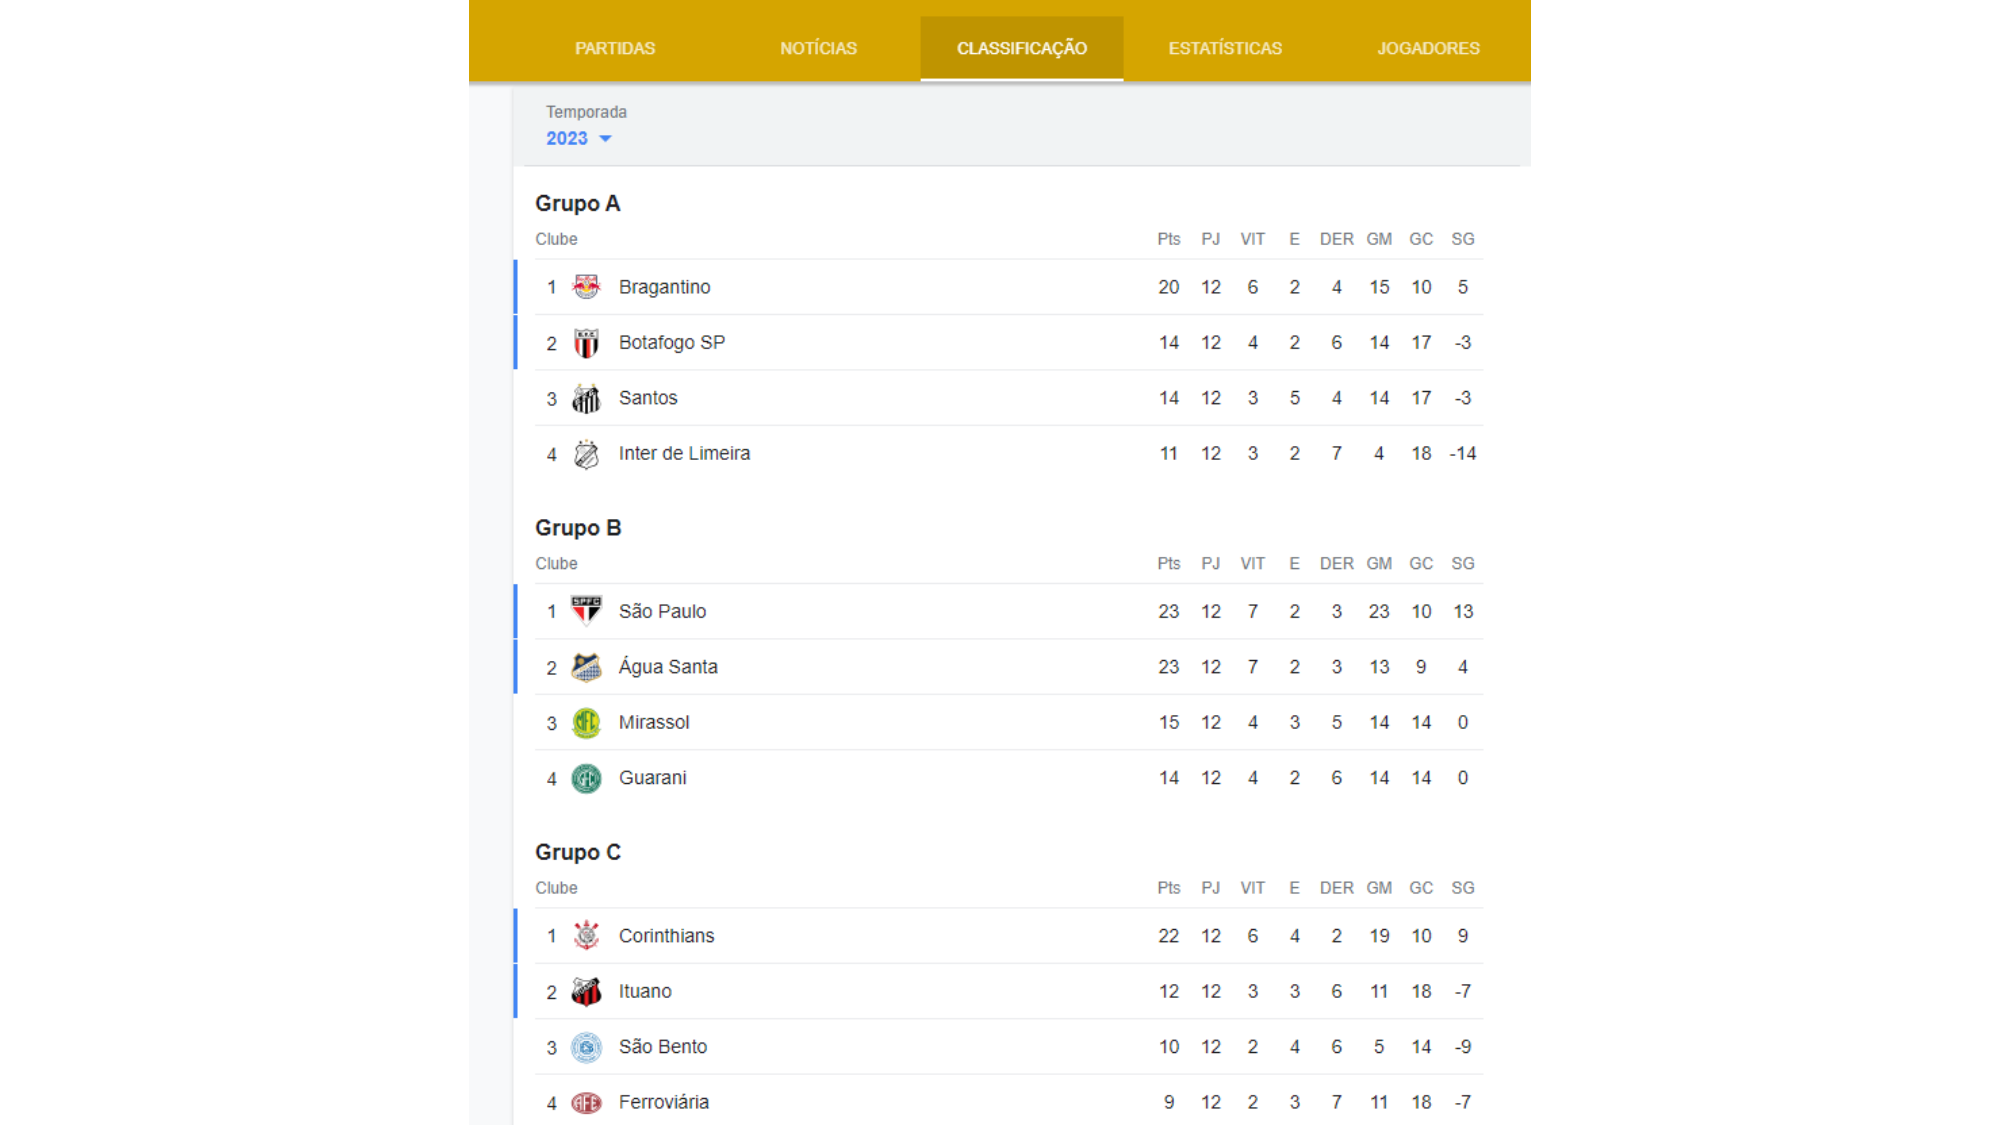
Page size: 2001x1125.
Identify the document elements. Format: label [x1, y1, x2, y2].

picture [469, 0, 1530, 1125]
